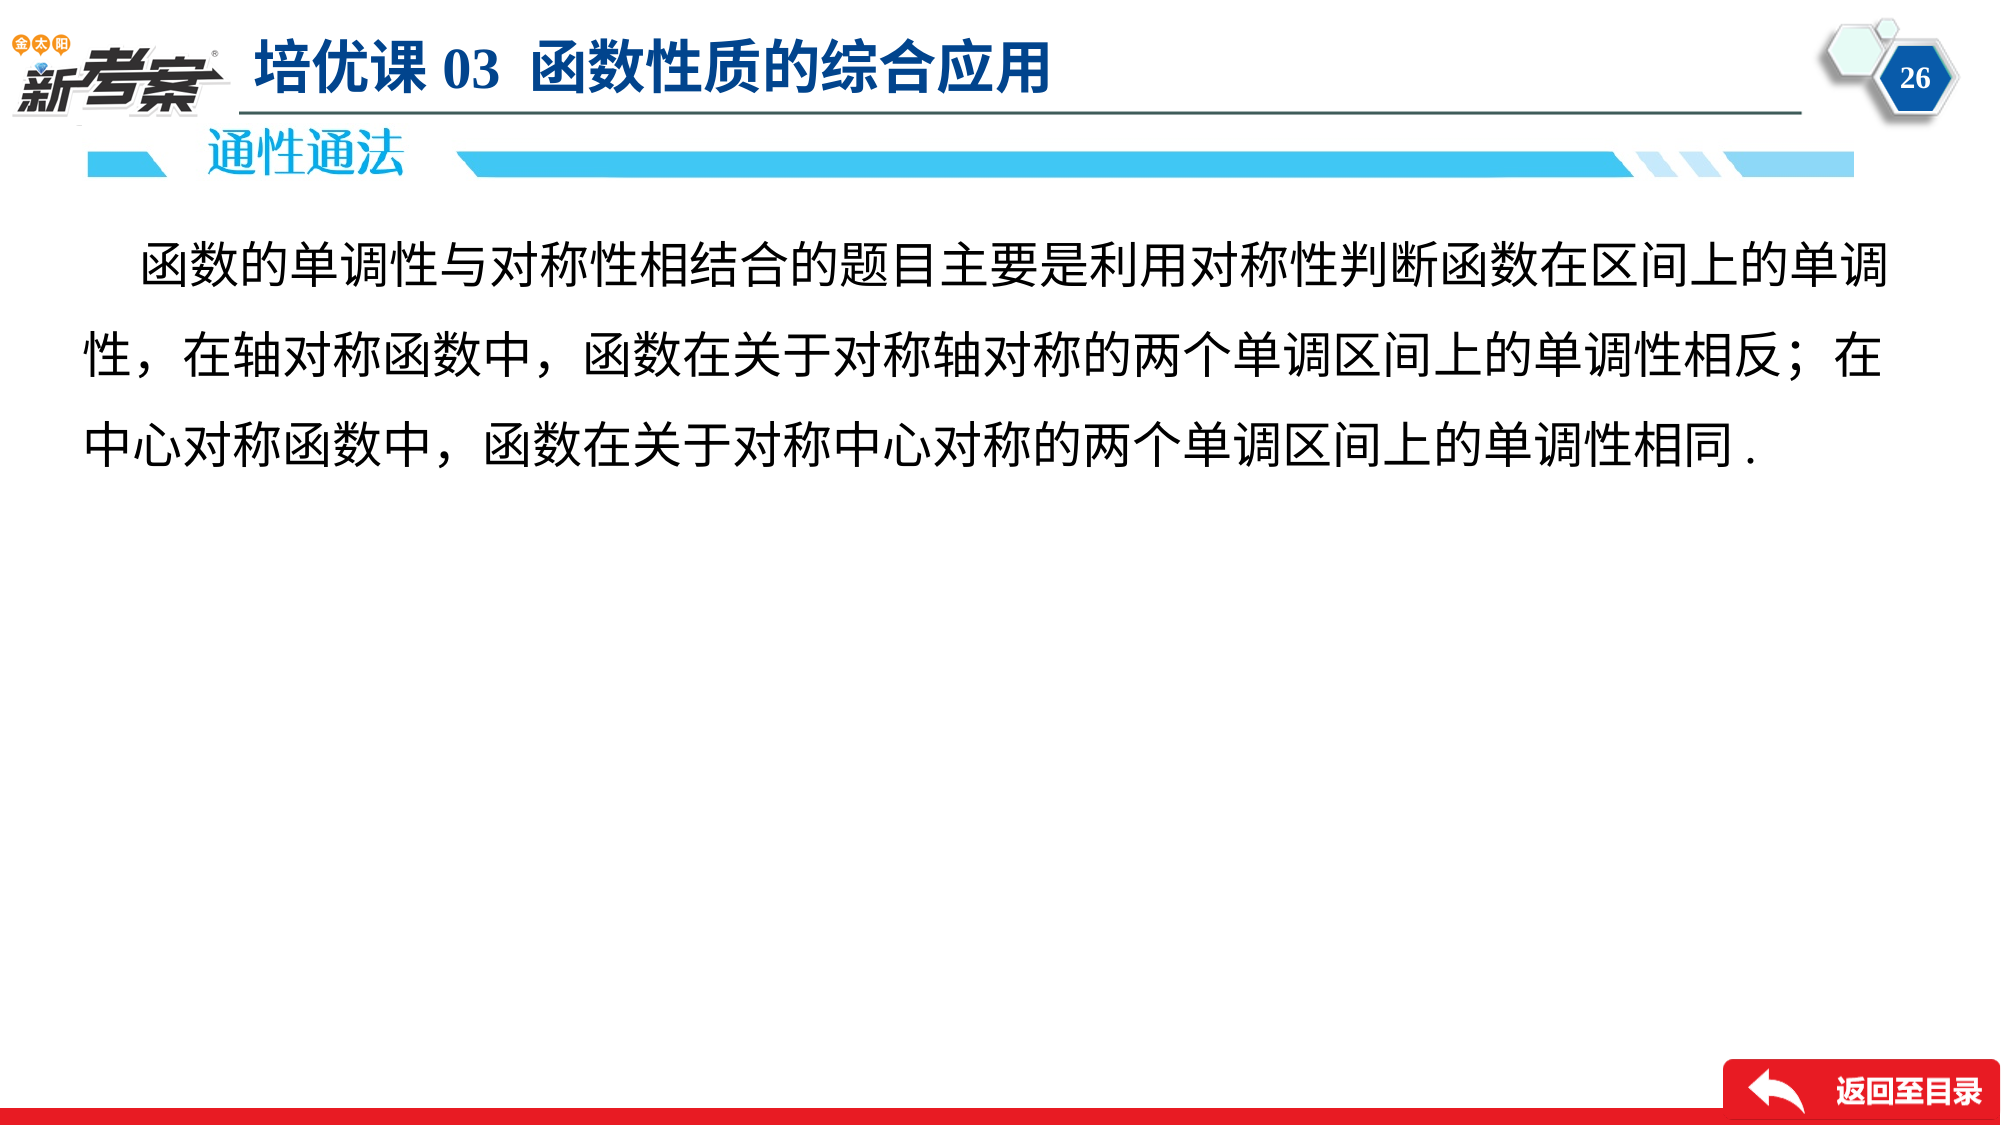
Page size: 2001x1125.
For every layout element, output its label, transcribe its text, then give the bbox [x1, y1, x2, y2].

text_box 函数的单调性与对称性相结合的题目主要是利用对称性判断函数在区间上的单调性，在轴对称函数中，函数在关于对称轴对称的两个单调区间上的单调性相反；在中心对称函数中，函数在关于对称中心对称的两个单调区间上的单调性相同. [82, 203, 1917, 464]
picture [0, 0, 2001, 1125]
